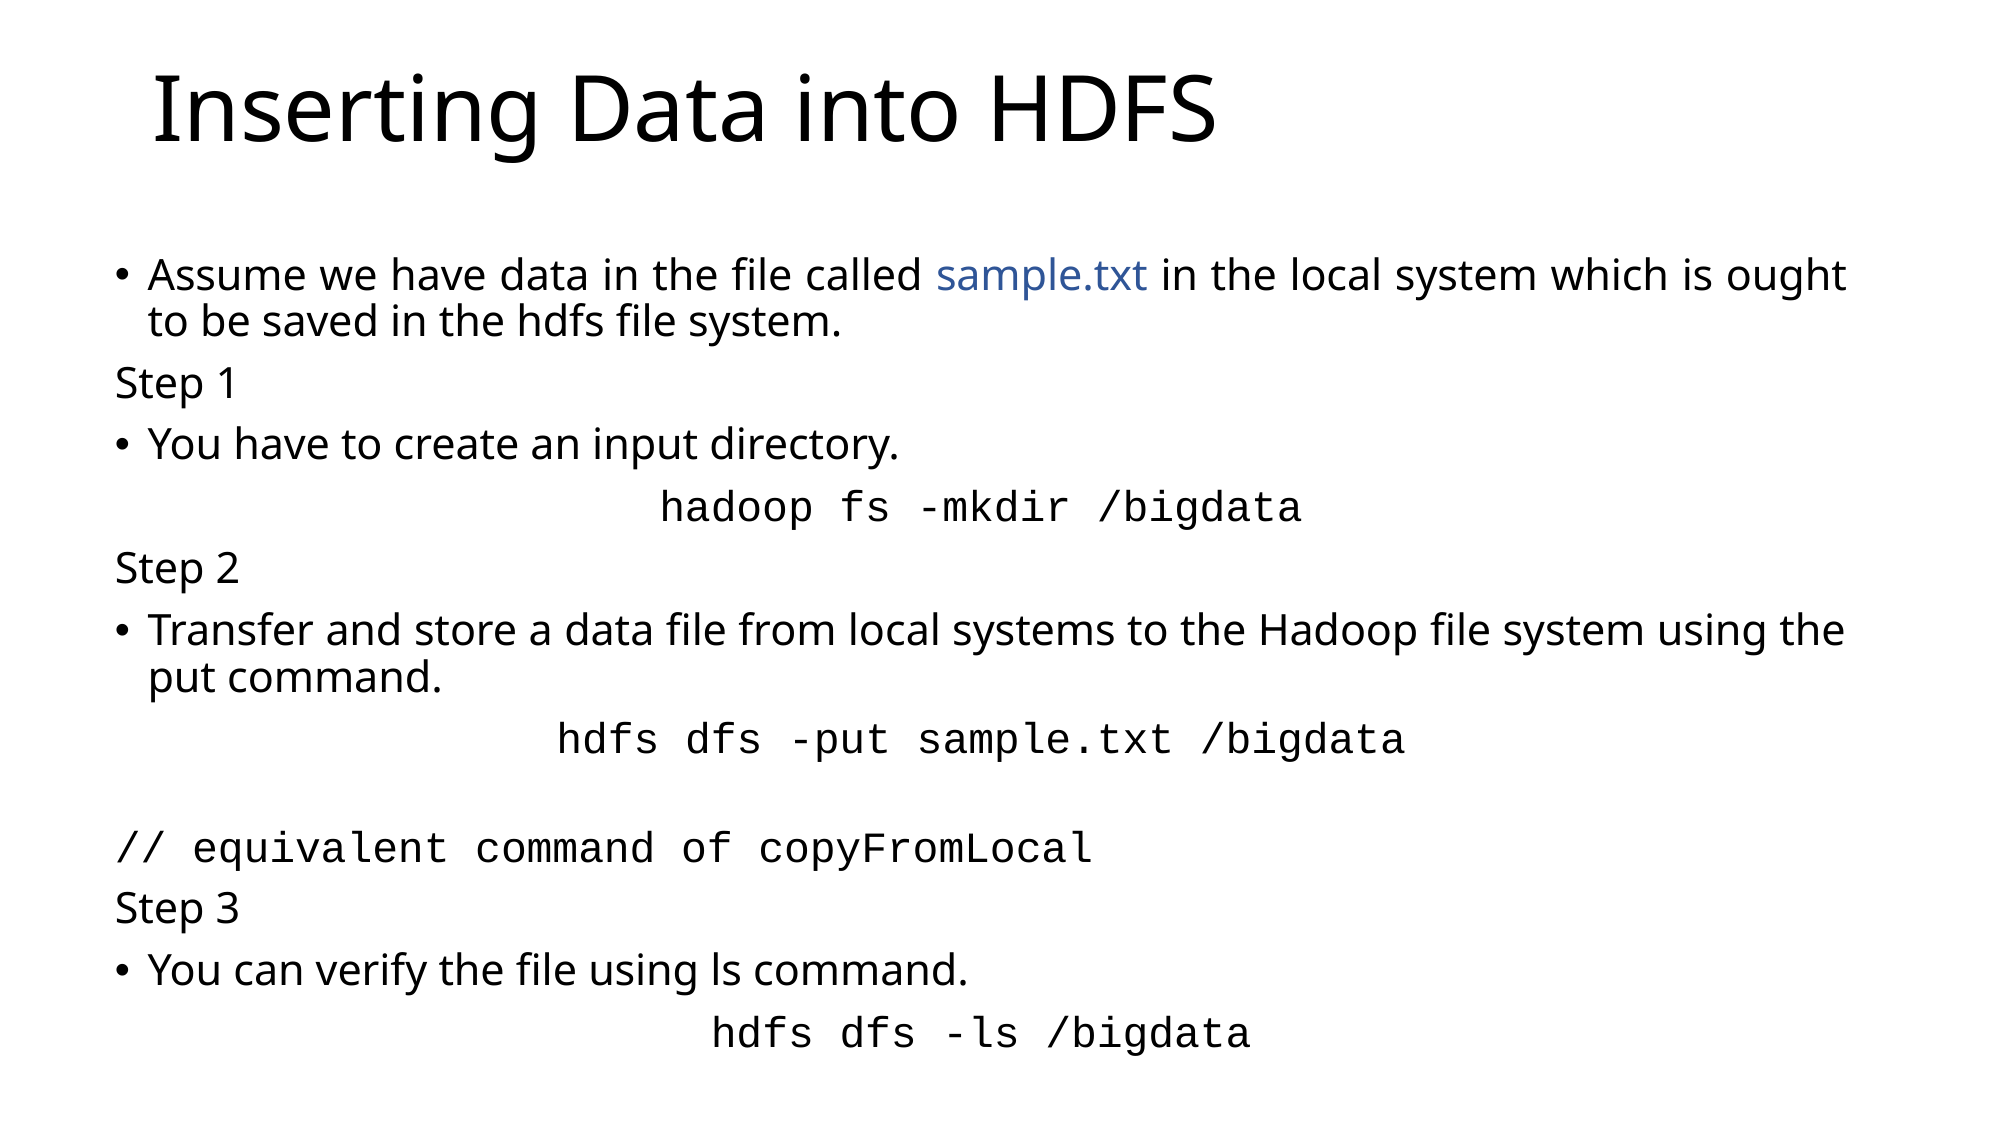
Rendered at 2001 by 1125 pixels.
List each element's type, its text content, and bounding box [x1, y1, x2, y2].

list Assume we have data in the file called sample.txt in the local system which is ought to be saved in the hdfs file system. Step 1 You have to create an input directory. hadoop fs -mkdir /bigdata Step 2 Transfer and store a data file from local systems to the Hadoop file system using the put command. hdfs dfs -put sample.txt /bigdata // equivalent command of copyFromLocal Step 3 You can verify the file using ls command. hdfs dfs -ls /bigdata [99, 245, 1863, 1075]
title Inserting Data into HDFS [137, 3, 1863, 221]
